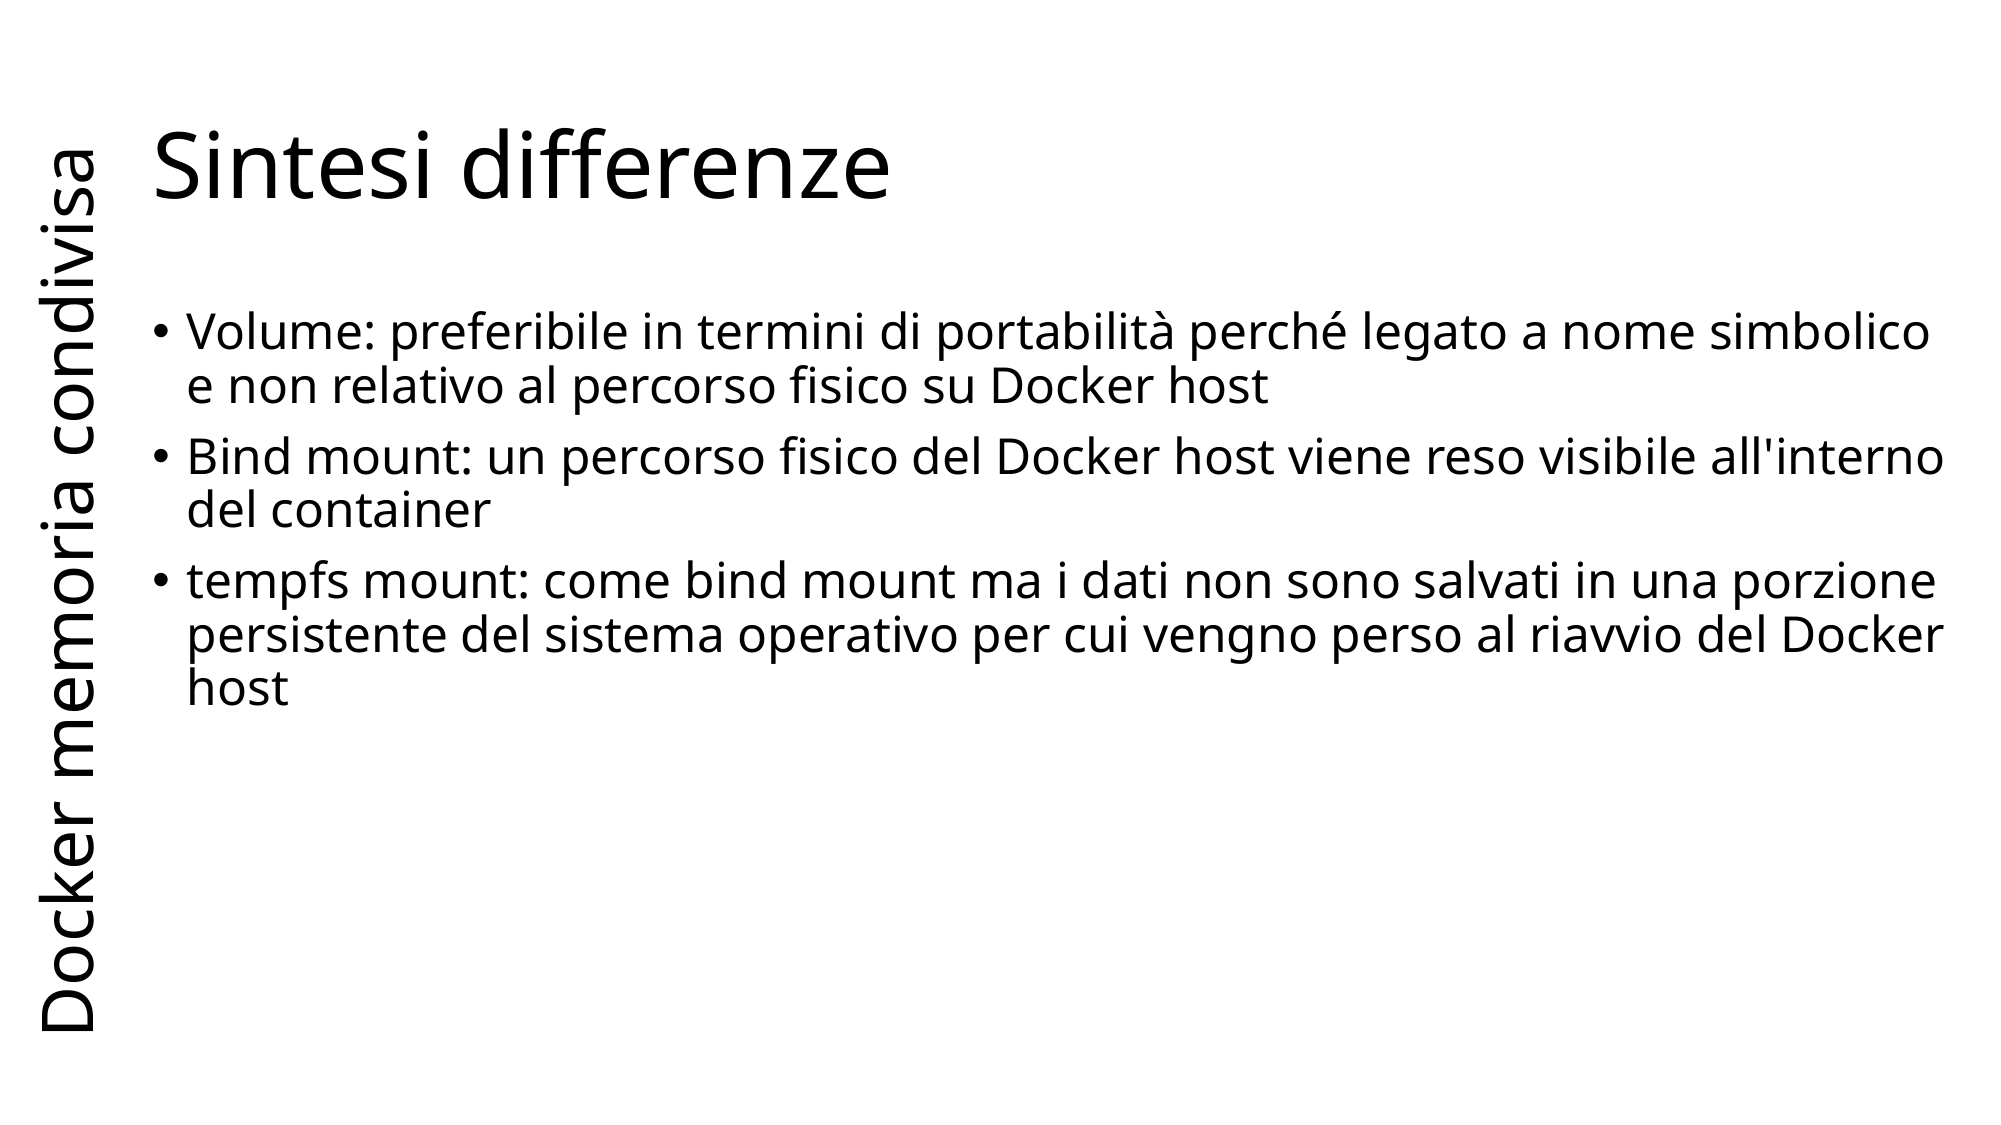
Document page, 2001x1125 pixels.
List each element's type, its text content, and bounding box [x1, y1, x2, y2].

title Sintesi differenze [137, 59, 1863, 278]
text_box Docker memoria condivisa [15, 79, 125, 1046]
list Volume: preferibile in termini di portabilità perché legato a nome simbolico e non relativo al percorso fisico su Docker host Bind mount: un percorso fisico del Docker host viene reso visibile all'interno del container tempfs mount: come bind mount ma i dati non sono salvati in una porzione persistente del sistema operativo per cui vengno perso al riavvio del Docker host [137, 299, 1985, 727]
